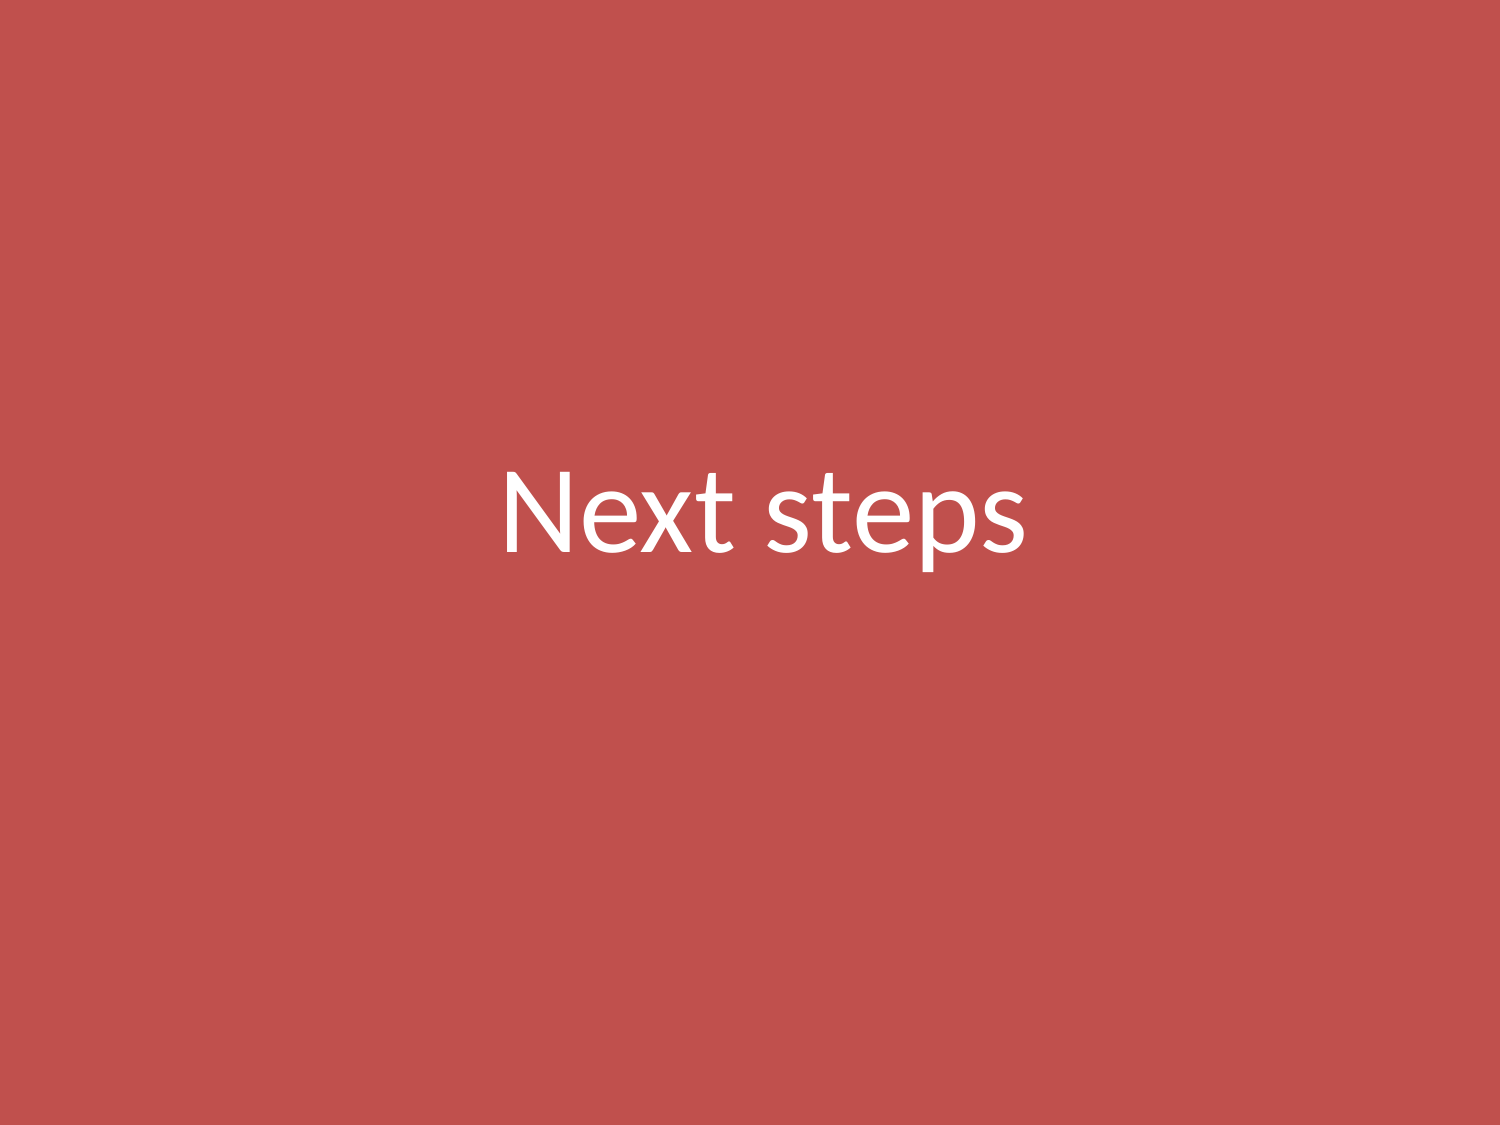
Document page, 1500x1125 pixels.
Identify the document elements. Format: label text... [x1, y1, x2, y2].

title Next steps [88, 408, 1439, 597]
